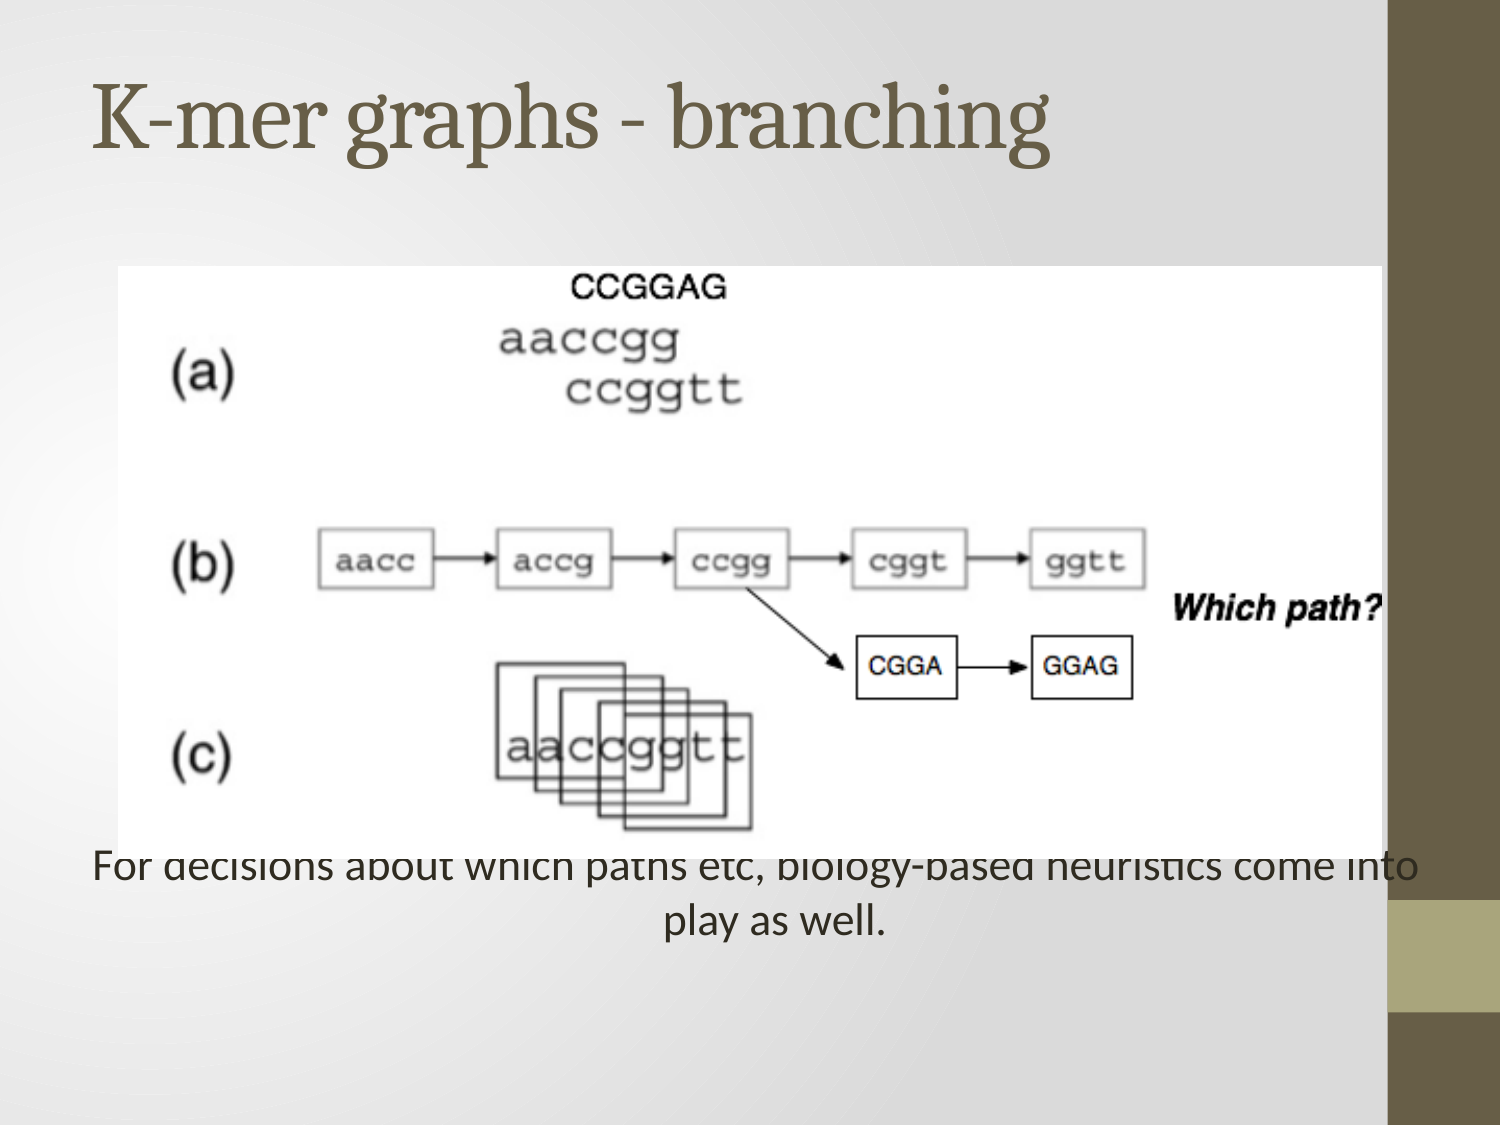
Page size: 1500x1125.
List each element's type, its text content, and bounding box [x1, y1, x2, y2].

title K-mer graphs - branching [75, 45, 1325, 233]
picture [118, 266, 1382, 859]
list For decisions about which paths etc, biology-based heuristics come into play as well. [49, 250, 1445, 1040]
